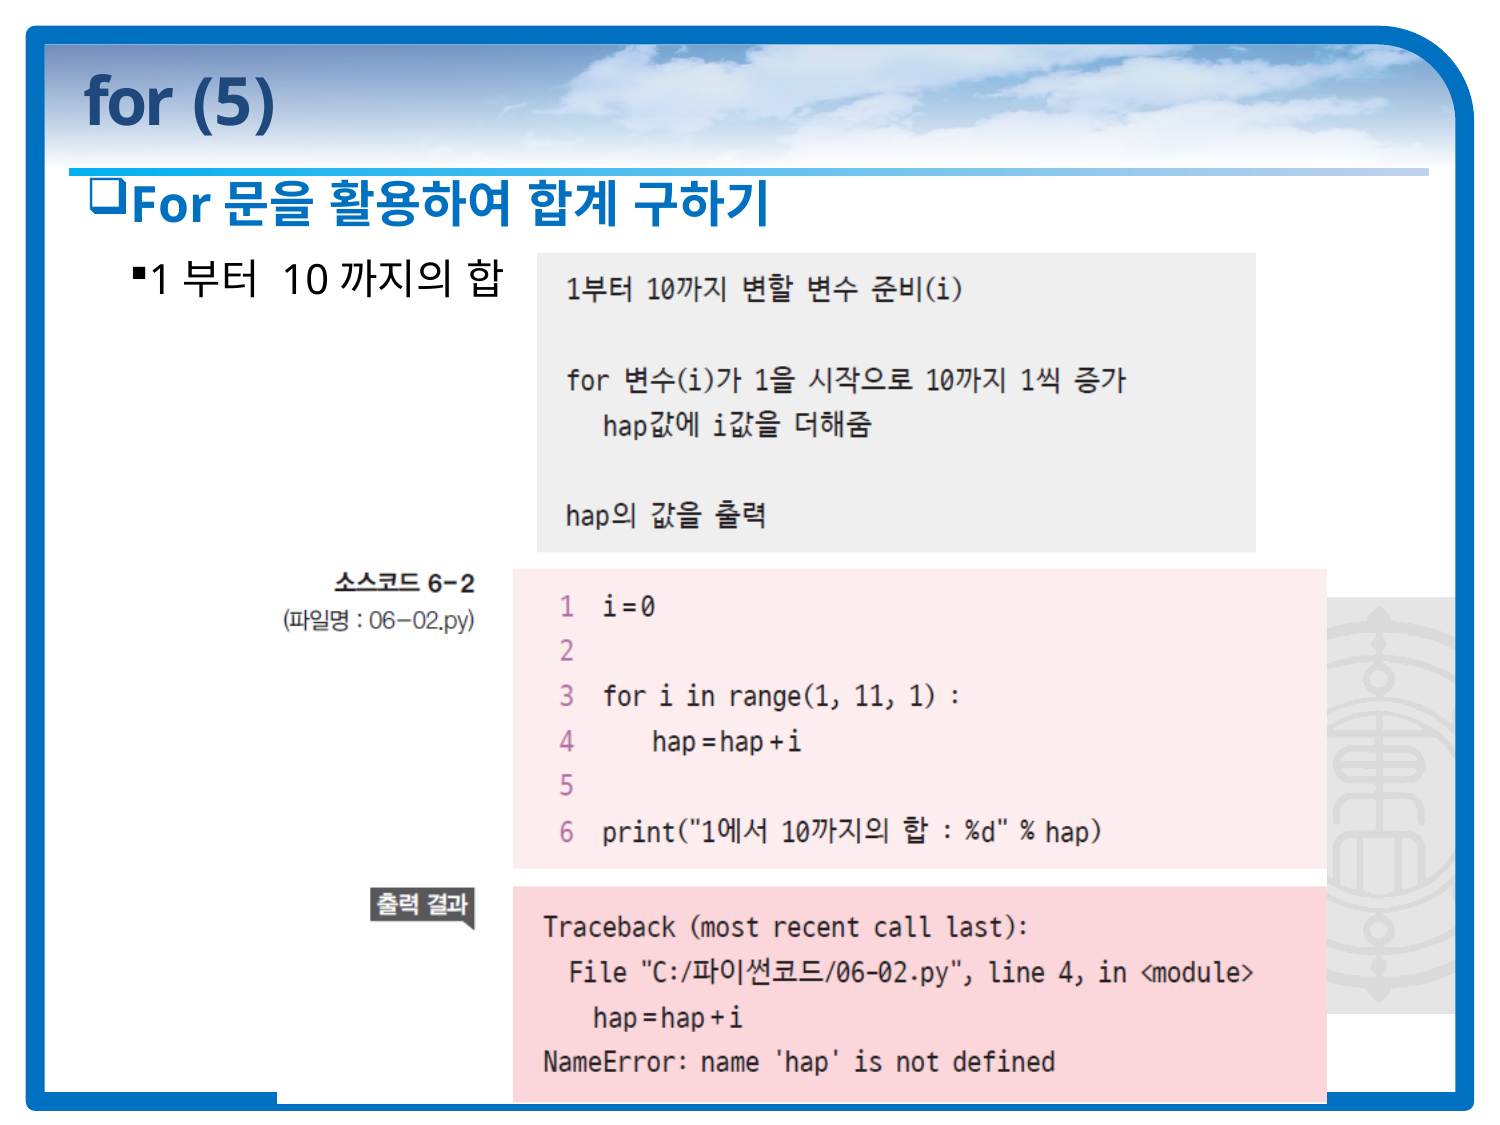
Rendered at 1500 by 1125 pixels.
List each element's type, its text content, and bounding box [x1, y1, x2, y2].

title for (5) [68, 35, 1419, 163]
picture [277, 566, 1327, 1104]
picture [537, 250, 1256, 554]
list For문을 활용하여 합계 구하기 1부터 10까지의 합 [70, 164, 1421, 974]
